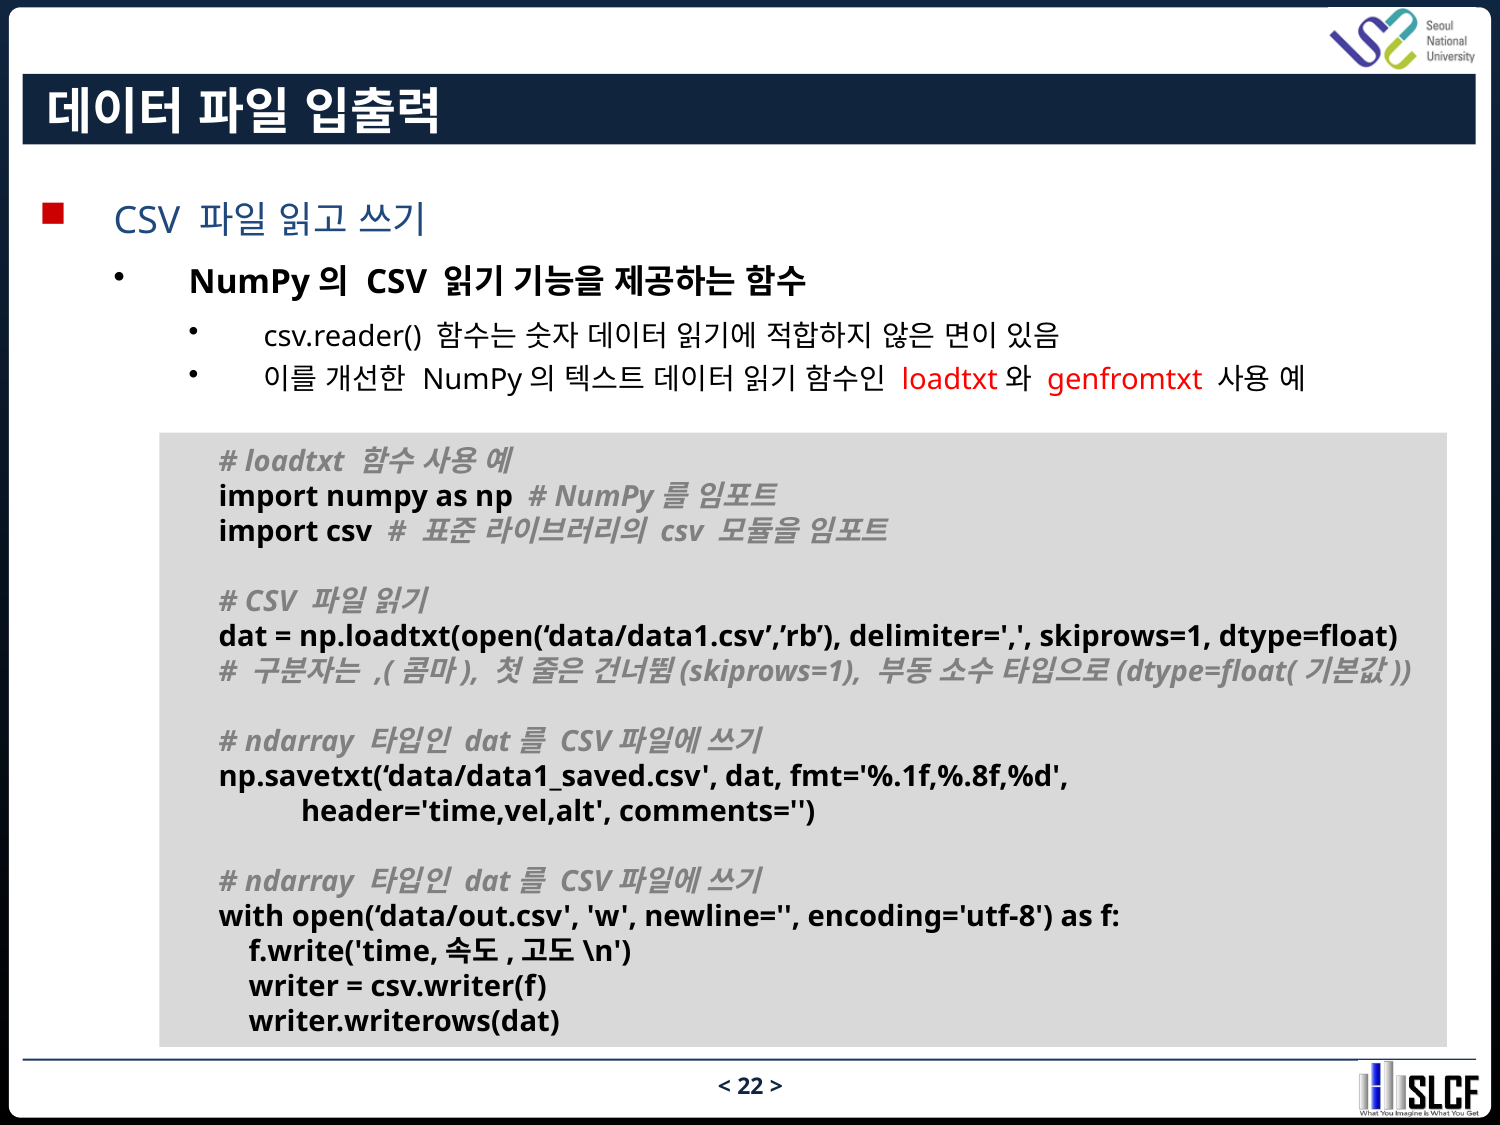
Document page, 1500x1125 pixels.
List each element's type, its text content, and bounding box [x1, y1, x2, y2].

picture [1328, 7, 1476, 70]
picture [1358, 1060, 1481, 1117]
list CSV 파일 읽고 쓰기 NumPy의 CSV 읽기 기능을 제공하는 함수 csv.reader() 함수는 숫자 데이터 읽기에 적합하지 않은 면이 있음 이를 개선한 NumPy의 텍스트 데이터 읽기 함수인 loadtxt와 genfromtxt 사용 예 [38, 173, 1462, 458]
text_box # loadtxt 함수 사용 예 import numpy as np # NumPy를 임포트 import csv # 표준 라이브러리의 csv 모듈을 임포트 # CSV 파일 읽기 dat = np.loadtxt(open(‘data/data1.csv’,’rb’), delimiter=',', skiprows=1, dtype=float) # 구분자는 ,(콤마), 첫 줄은 건너뜀(skiprows=1), 부동 소수 타입으로(dtype=float(기본값)) # ndarray 타입인 dat를 CSV파일에 쓰기 np.savetxt(‘data/data1_saved.csv', dat, fmt='%.1f,%.8f,%d', header='time,vel,alt', comments='') # ndarray 타입인 dat를 CSV파일에 쓰기 with open(‘data/out.csv', 'w', newline='', encoding='utf-8') as f: f.write('time,속도,고도\n') writer = csv.writer(f) writer.writerows(dat) [159, 432, 1447, 1047]
title 데이터 파일 입출력 [22, 73, 1476, 145]
